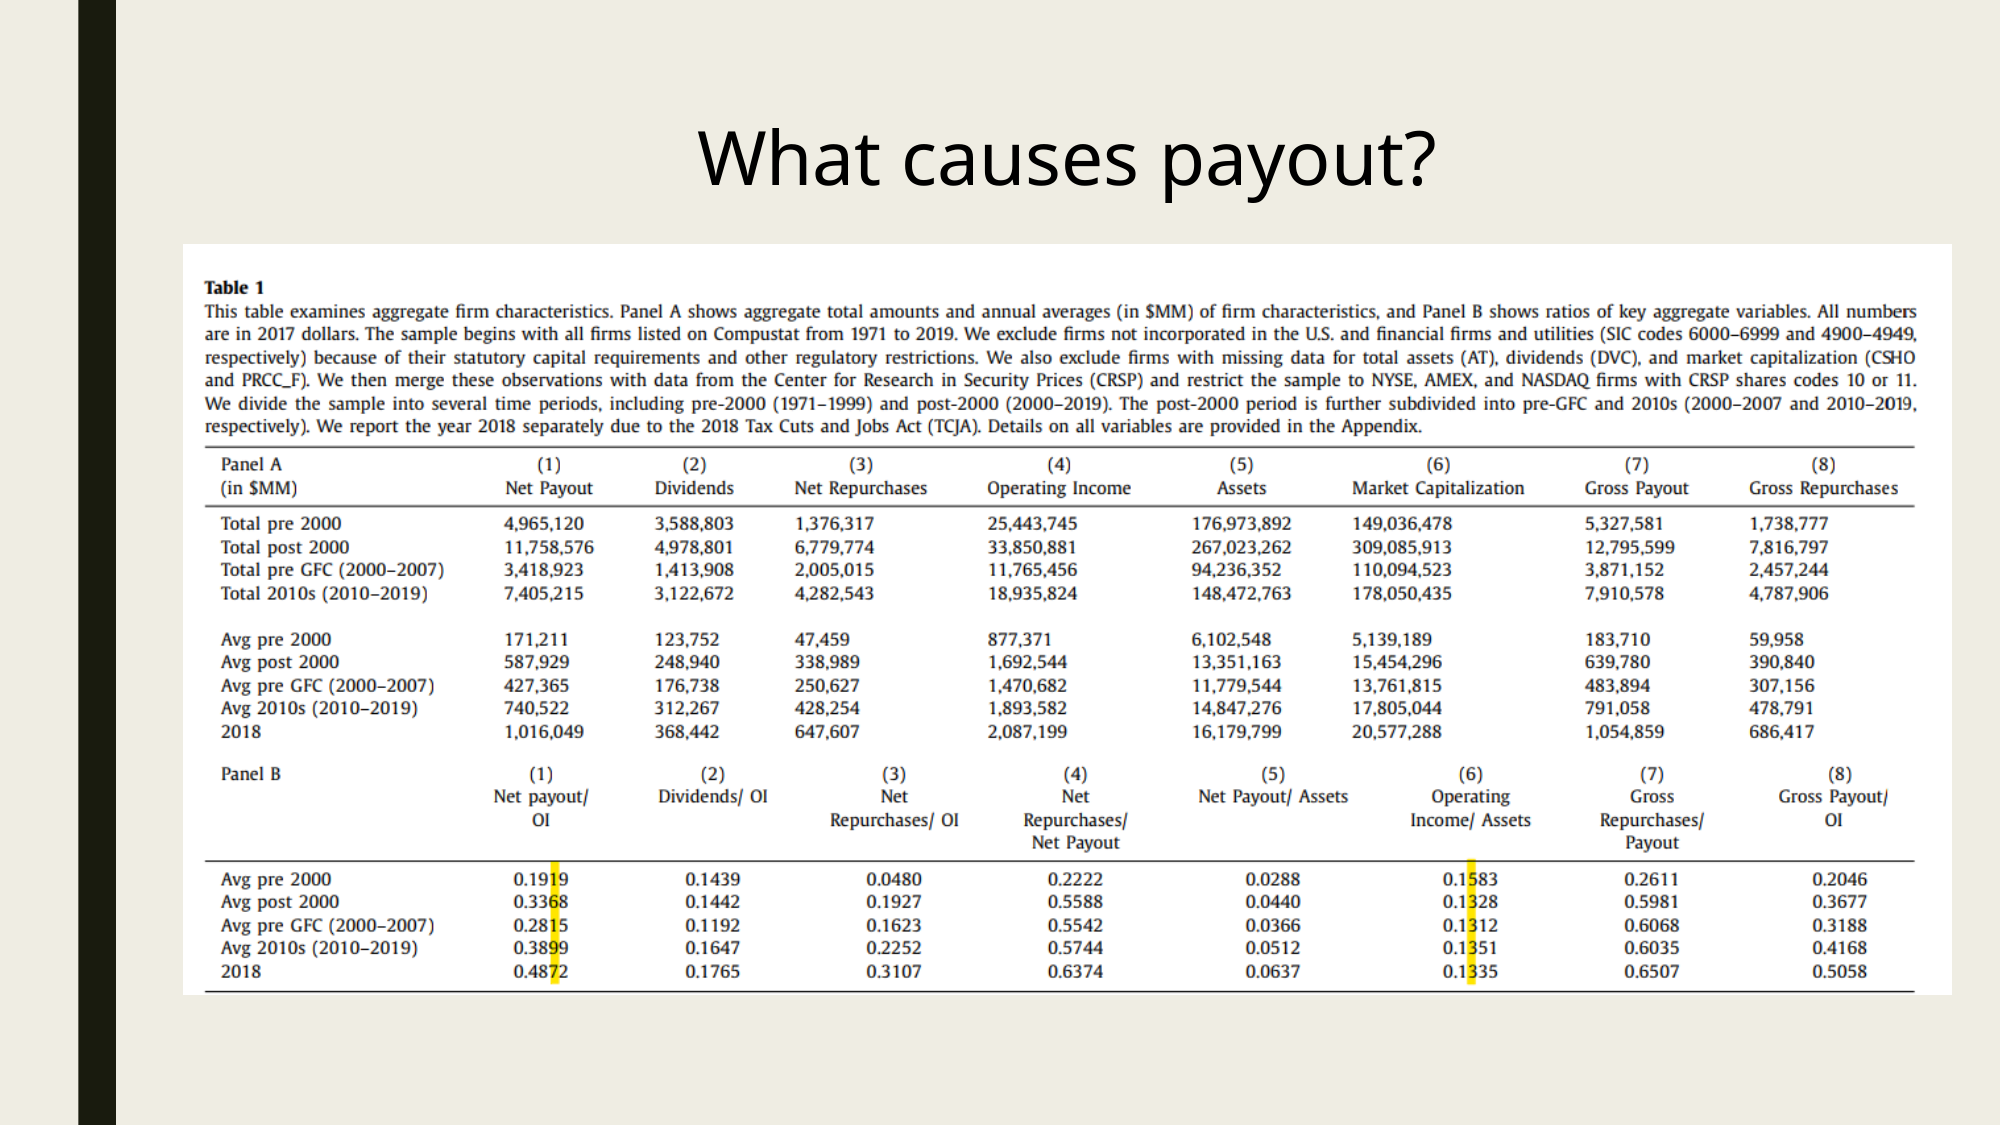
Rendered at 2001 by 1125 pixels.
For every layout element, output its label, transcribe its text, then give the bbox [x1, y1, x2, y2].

text_box What causes payout? [682, 103, 1538, 209]
picture [183, 244, 1952, 995]
